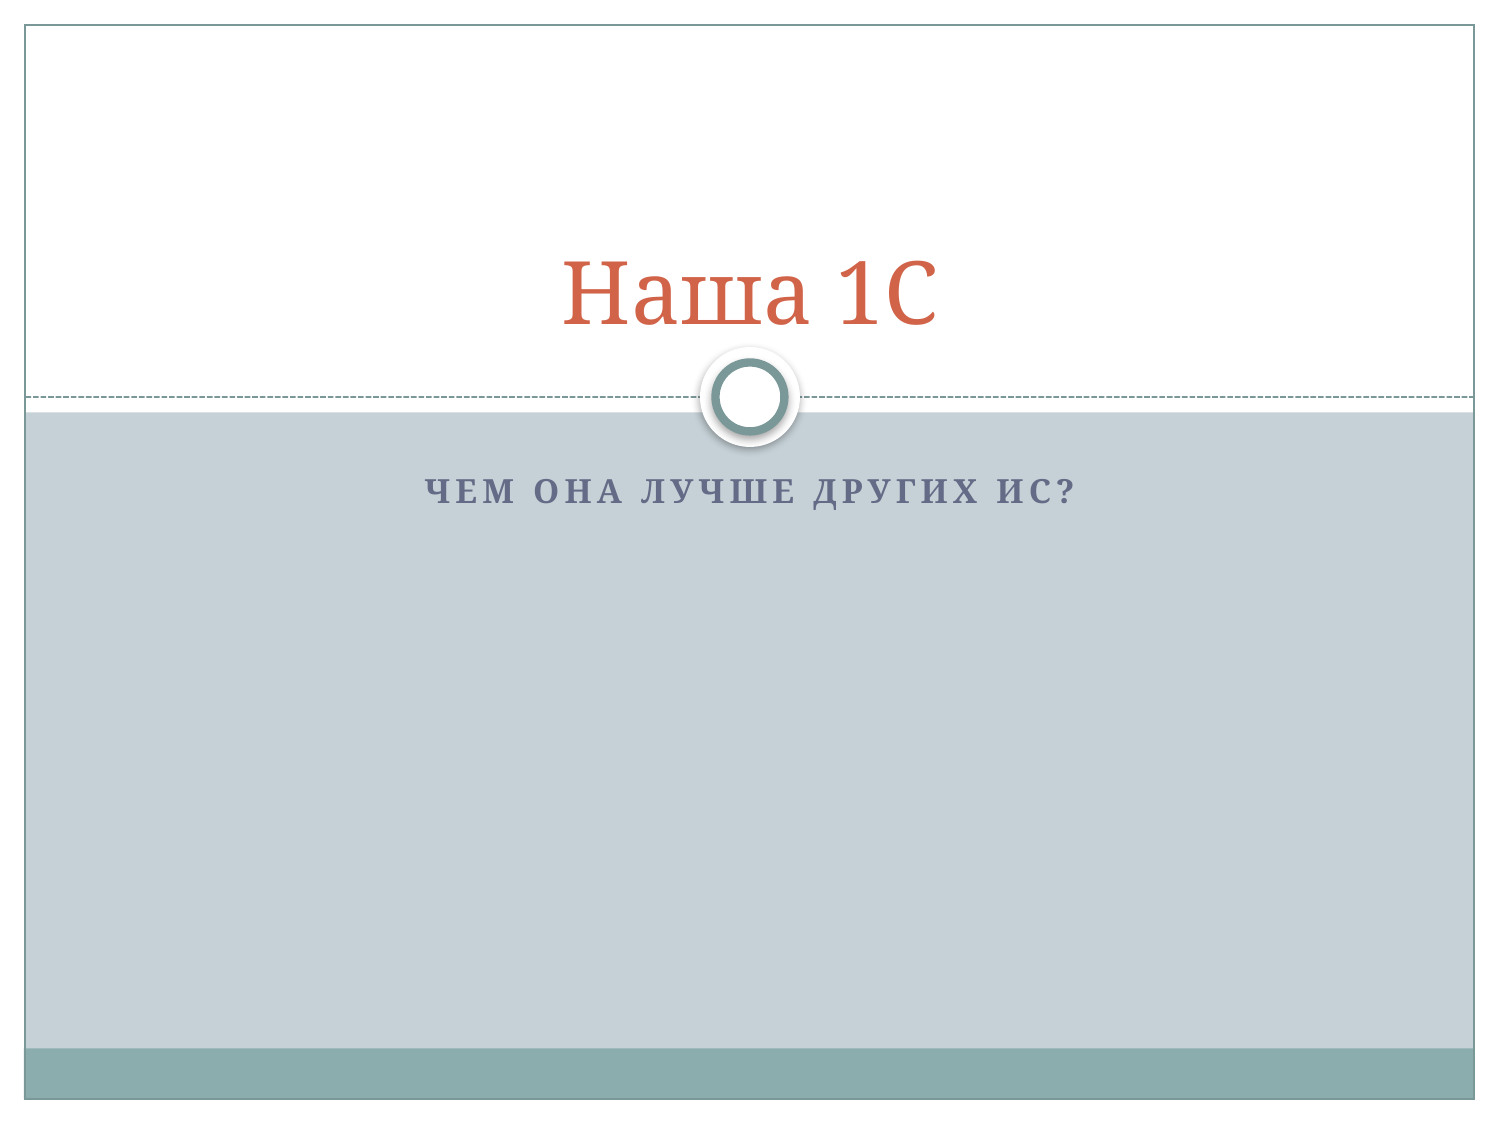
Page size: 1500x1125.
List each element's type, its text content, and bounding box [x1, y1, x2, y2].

title Наша 1С [112, 62, 1388, 350]
subtitle Чем она лучше других ИС? [225, 462, 1275, 750]
